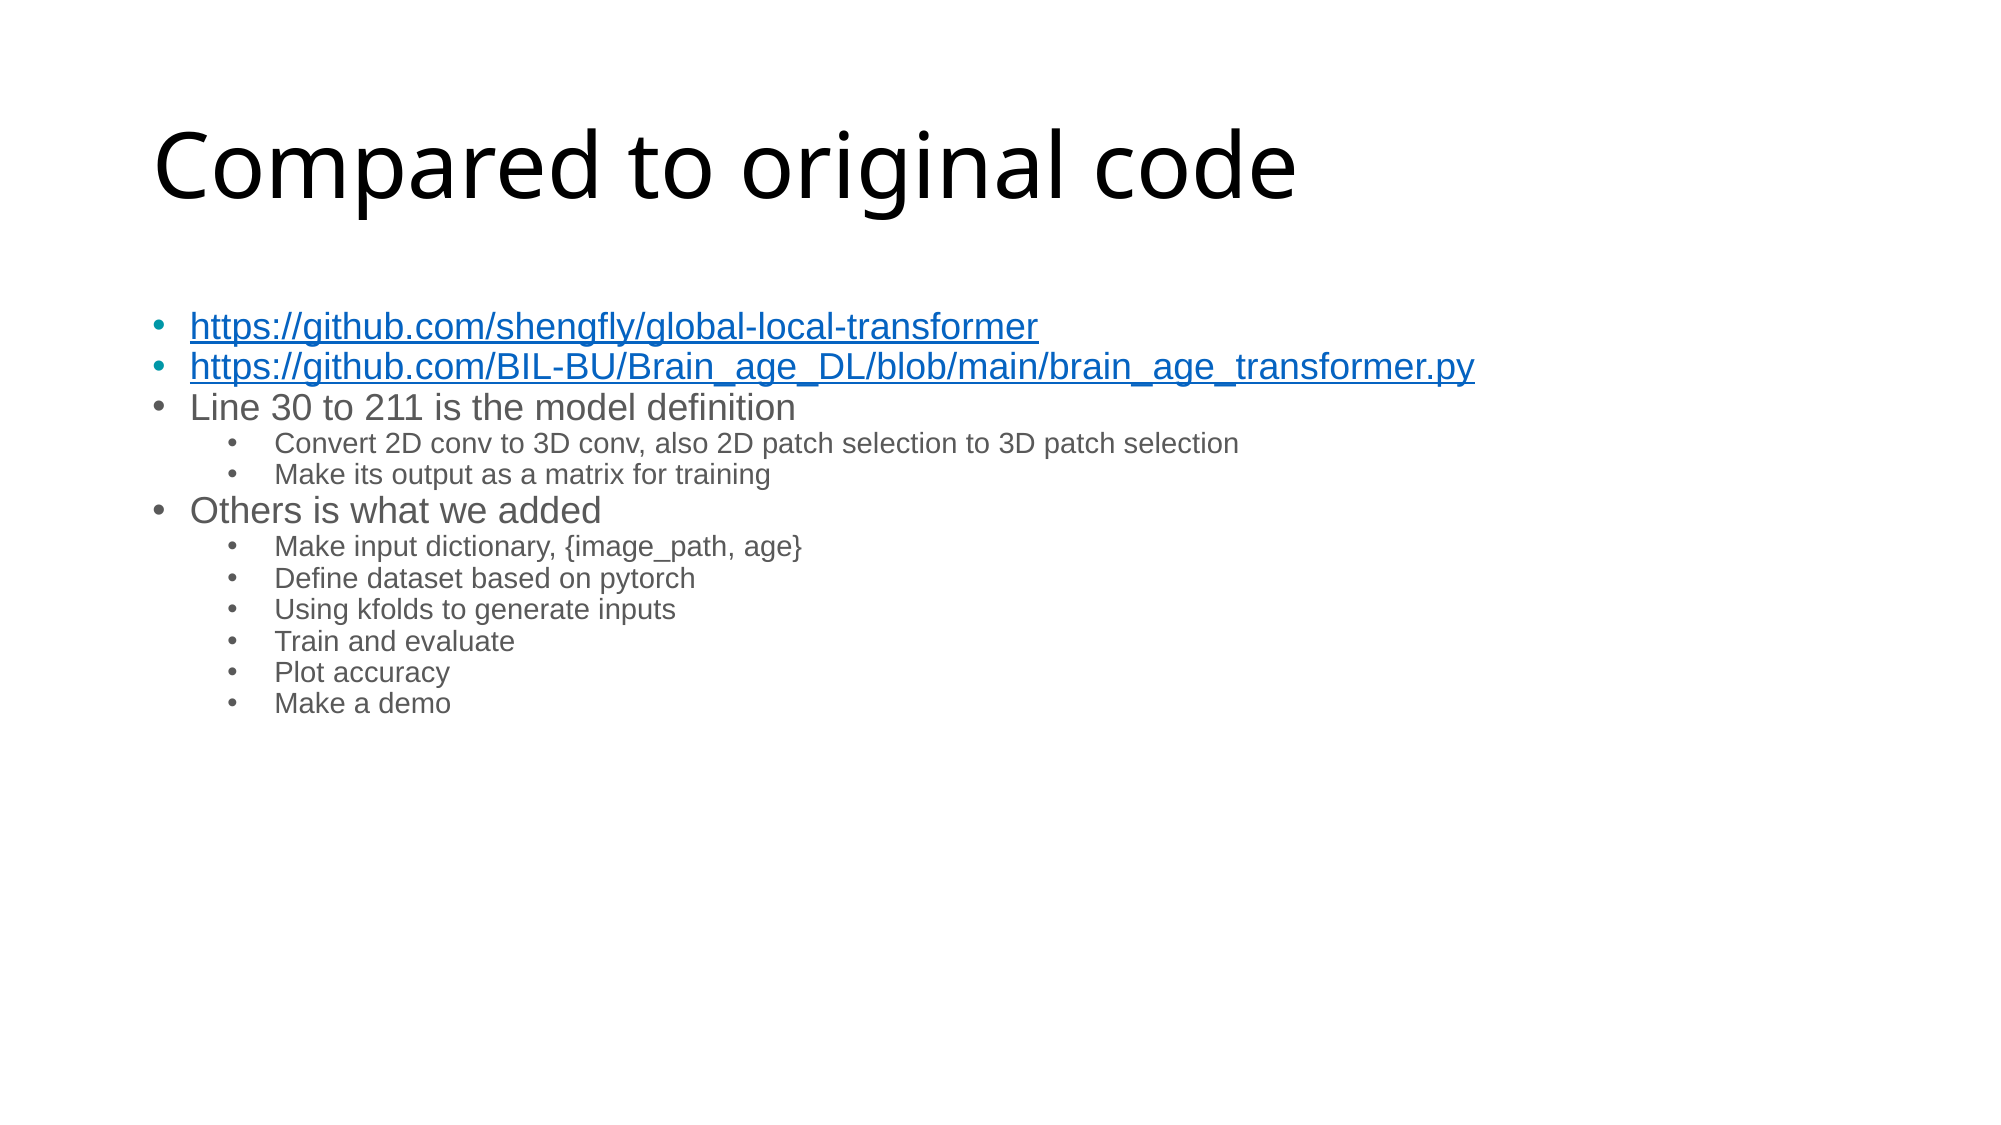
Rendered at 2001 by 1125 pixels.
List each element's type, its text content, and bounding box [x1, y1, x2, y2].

title Compared to original code [137, 59, 1863, 278]
list https://github.com/shengfly/global-local-transformer https://github.com/BIL-BU/Brain_age_DL/blob/main/brain_age_transformer.py Line 30 to 211 is the model definition Convert 2D conv to 3D conv, also 2D patch selection to 3D patch selection Make its output as a matrix for training Others is what we added Make input dictionary, {image_path, age} Define dataset based on pytorch Using kfolds to generate inputs Train and evaluate Plot accuracy Make a demo [137, 299, 1863, 1014]
